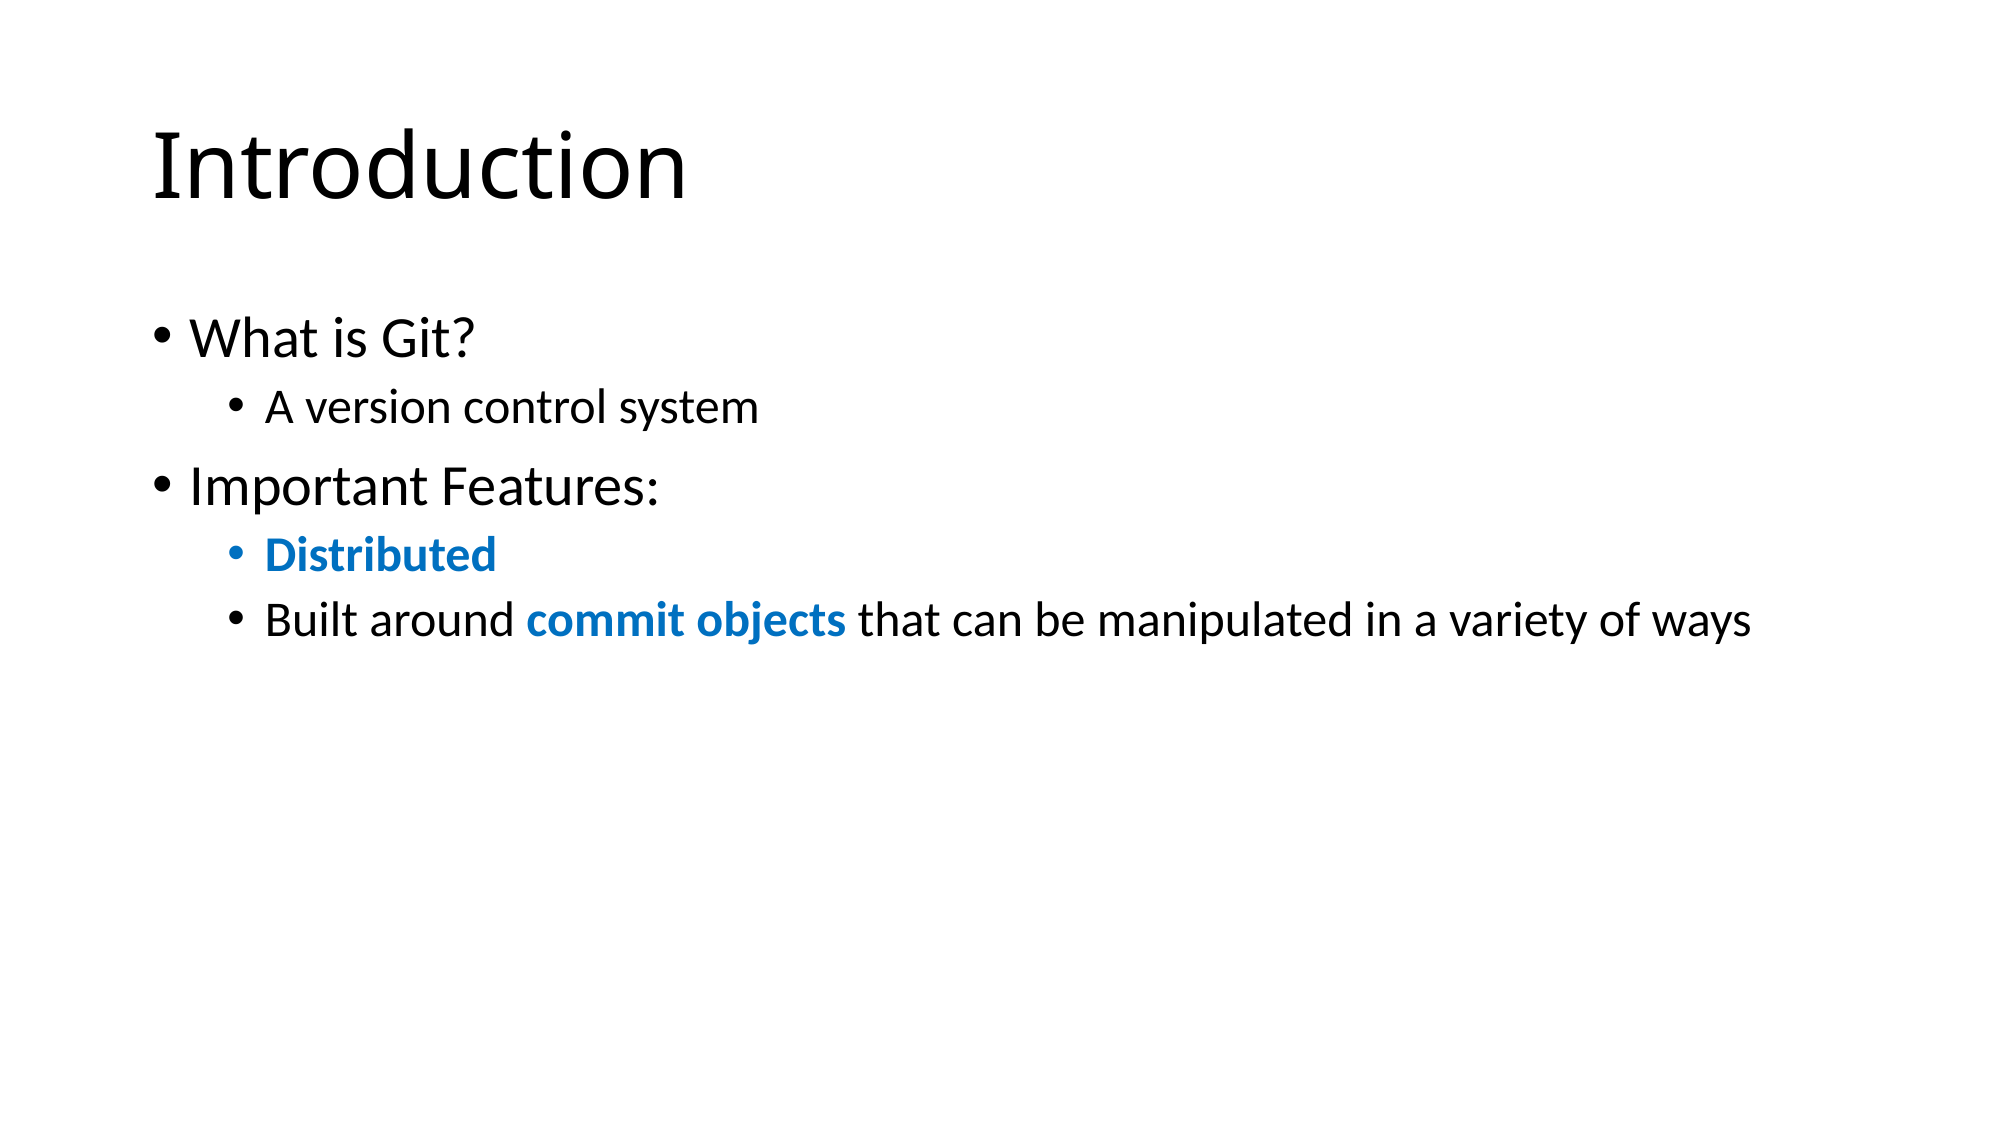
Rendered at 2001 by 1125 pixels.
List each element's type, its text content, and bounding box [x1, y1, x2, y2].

title Introduction [137, 59, 1863, 278]
list What is Git? A version control system Important Features: Distributed Built around commit objects that can be manipulated in a variety of ways [137, 299, 1863, 1014]
